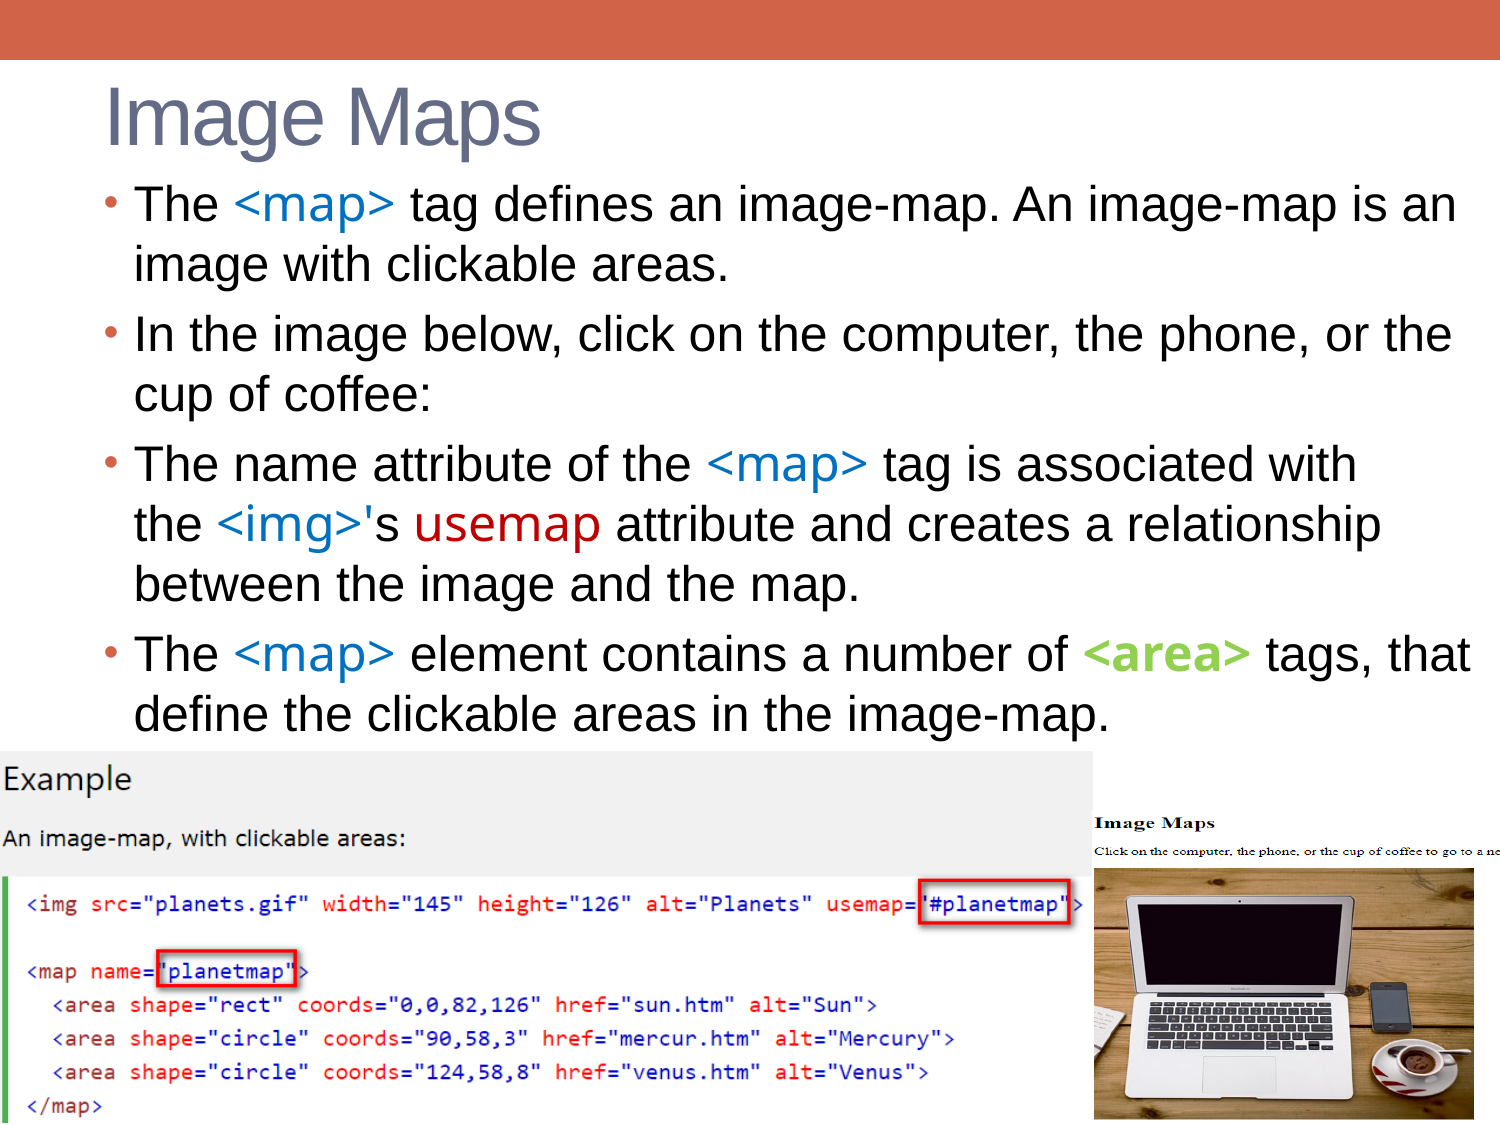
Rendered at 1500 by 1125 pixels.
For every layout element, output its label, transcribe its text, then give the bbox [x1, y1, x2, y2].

list The <map> tag defines an image-map. An image-map is an image with clickable areas. In the image below, click on the computer, the phone, or the cup of coffee: The name attribute of the <map> tag is associated with the <img>'s usemap attribute and creates a relationship between the image and the map. The <map> element contains a number of <area> tags, that define the clickable areas in the image-map. [88, 164, 1500, 807]
title Image Maps [88, 30, 1439, 164]
picture [0, 751, 1500, 1125]
